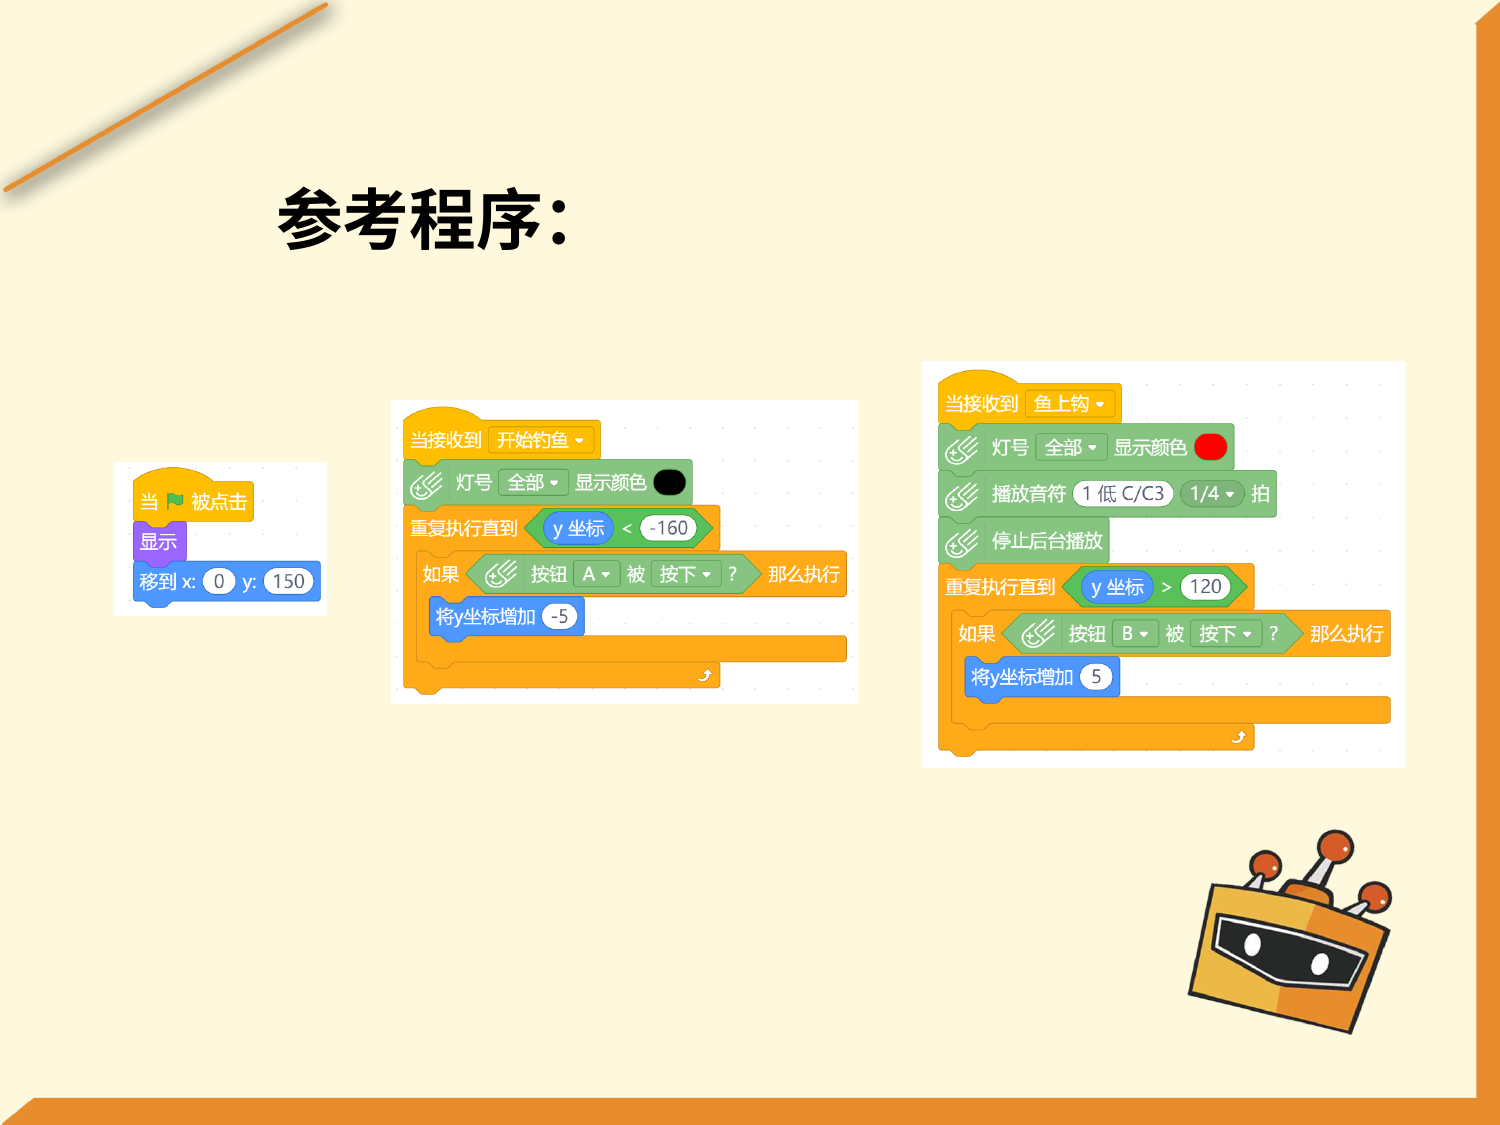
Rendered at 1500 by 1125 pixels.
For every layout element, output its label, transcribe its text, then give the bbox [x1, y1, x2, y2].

text_box 参考程序： [261, 170, 652, 266]
picture [0, 0, 1500, 1125]
